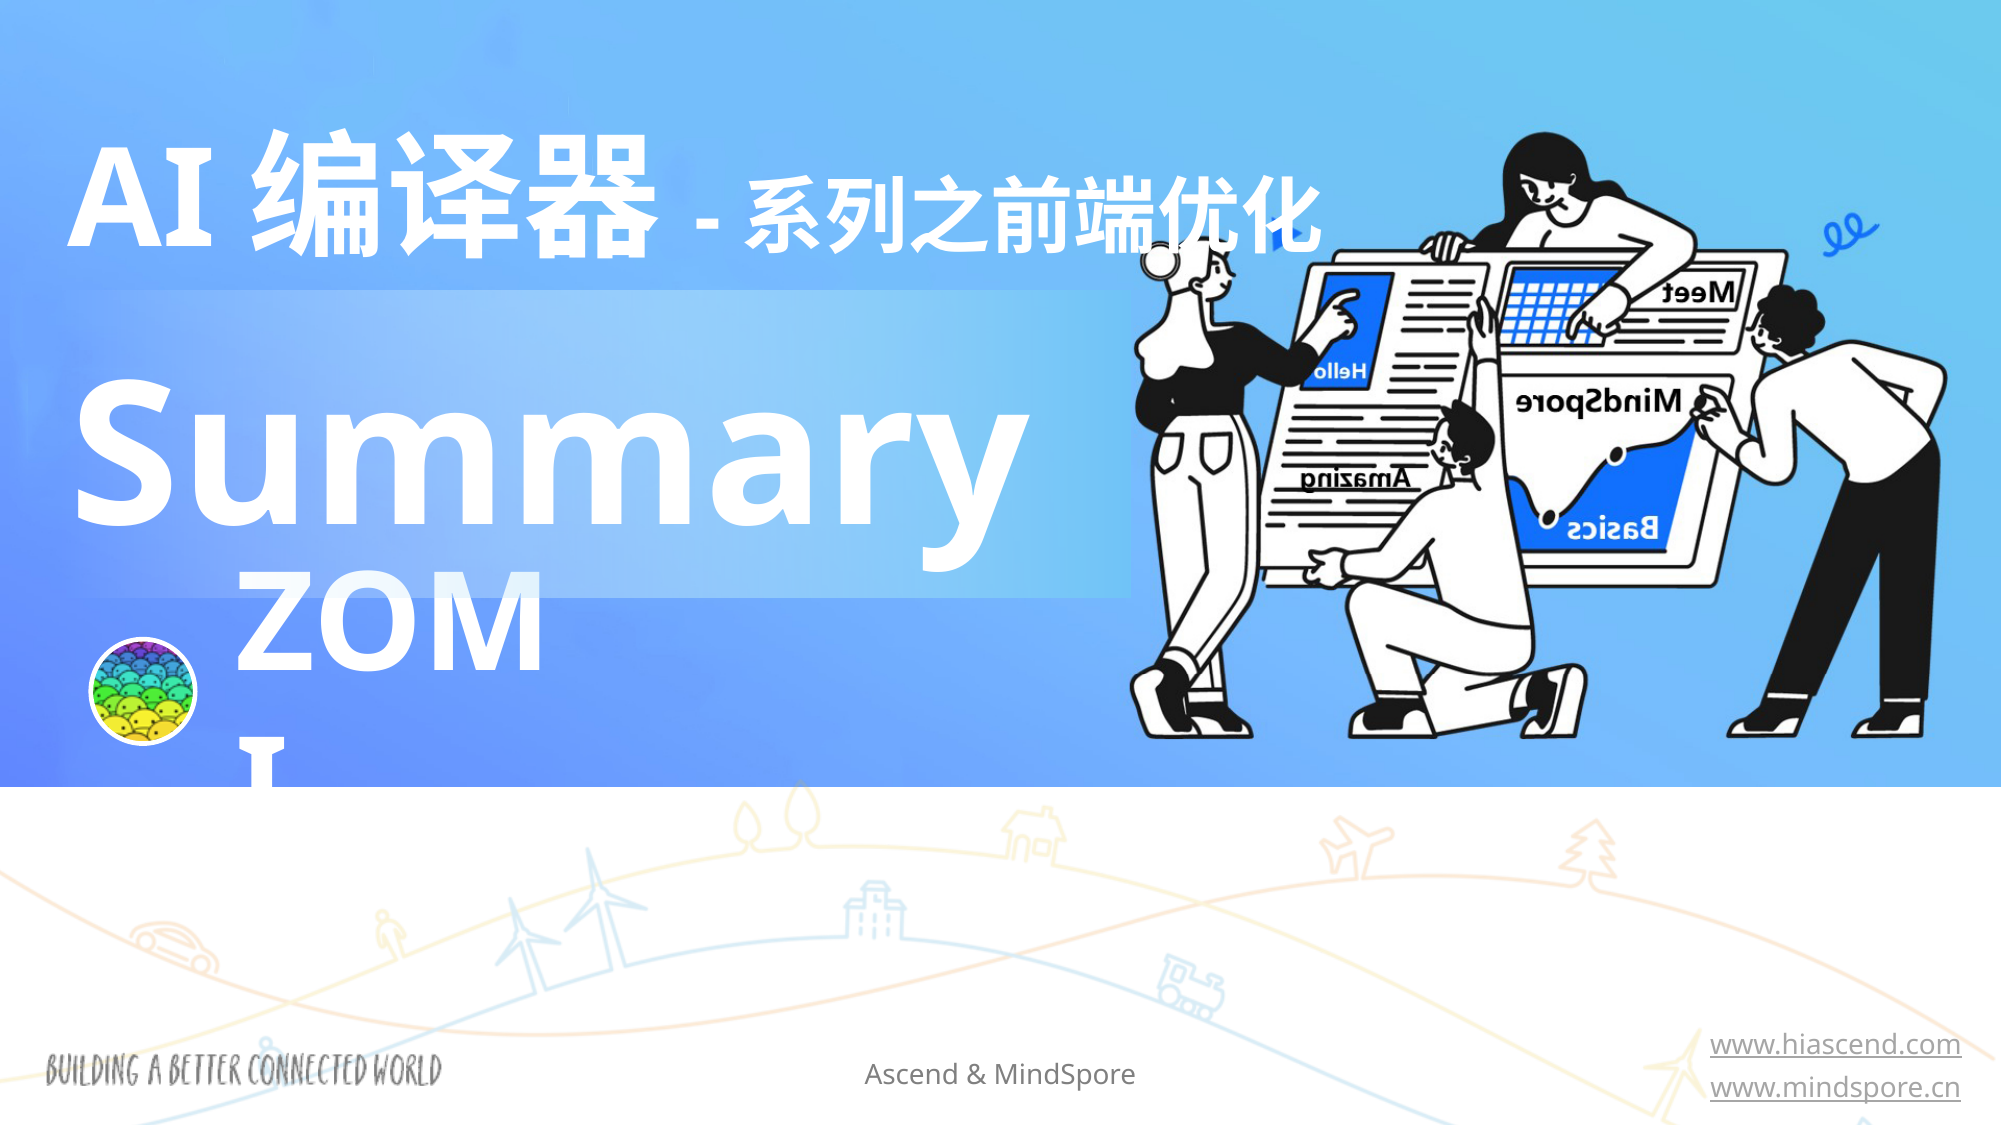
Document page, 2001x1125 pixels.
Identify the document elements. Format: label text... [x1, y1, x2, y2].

picture [23, 1032, 468, 1114]
picture [0, 0, 2001, 787]
subtitle ZOMI [220, 639, 611, 758]
title AI编译器-系列之前端优化 [52, 113, 1742, 271]
text_box Summary [55, 290, 1131, 598]
